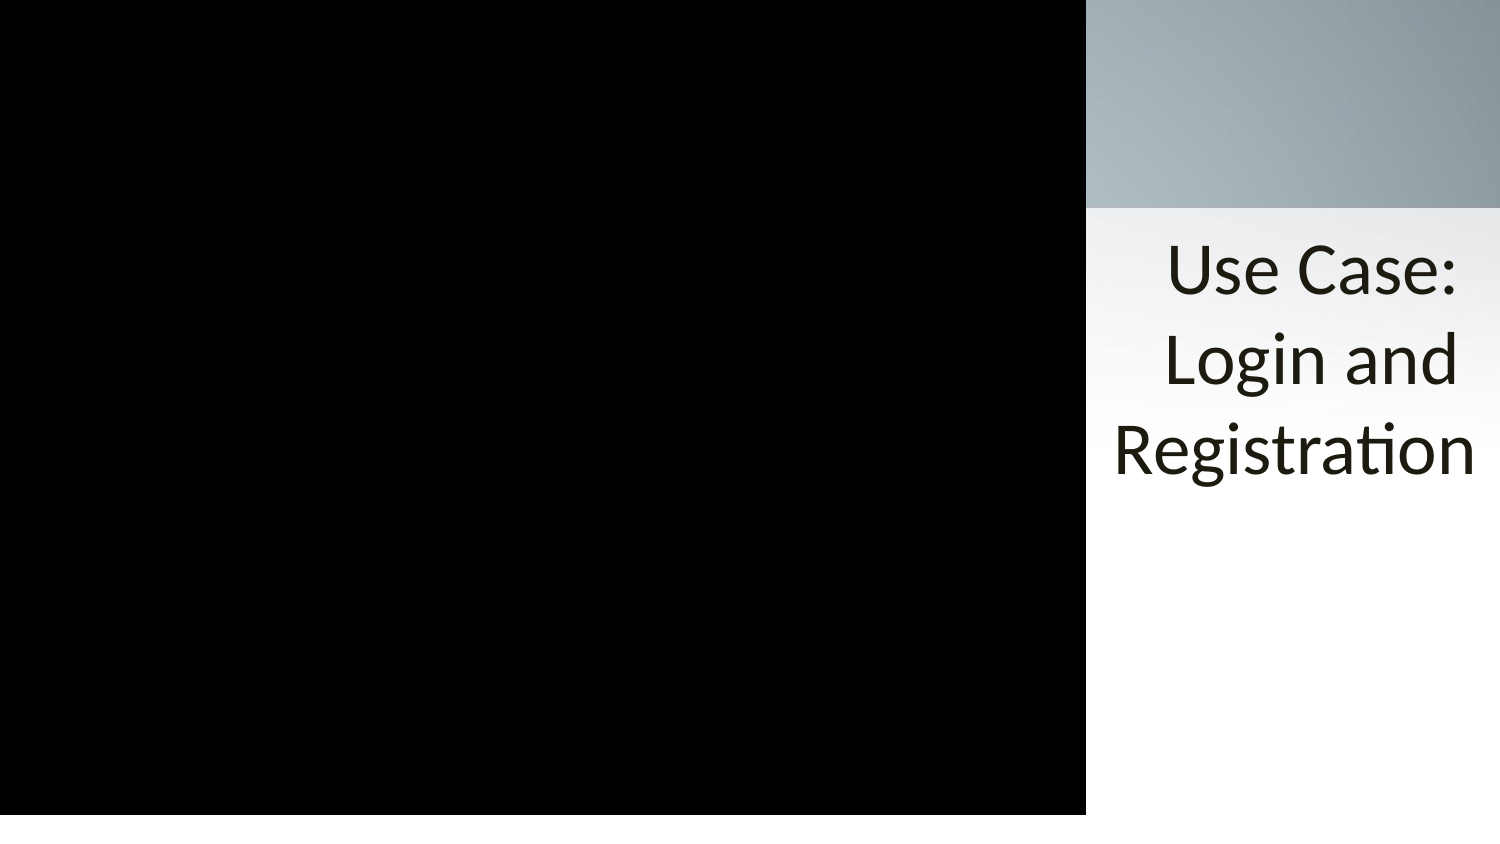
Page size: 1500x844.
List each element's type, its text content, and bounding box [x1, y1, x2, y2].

picture [0, 0, 1500, 844]
title Use Case: Login and Registration [1090, 286, 1493, 422]
